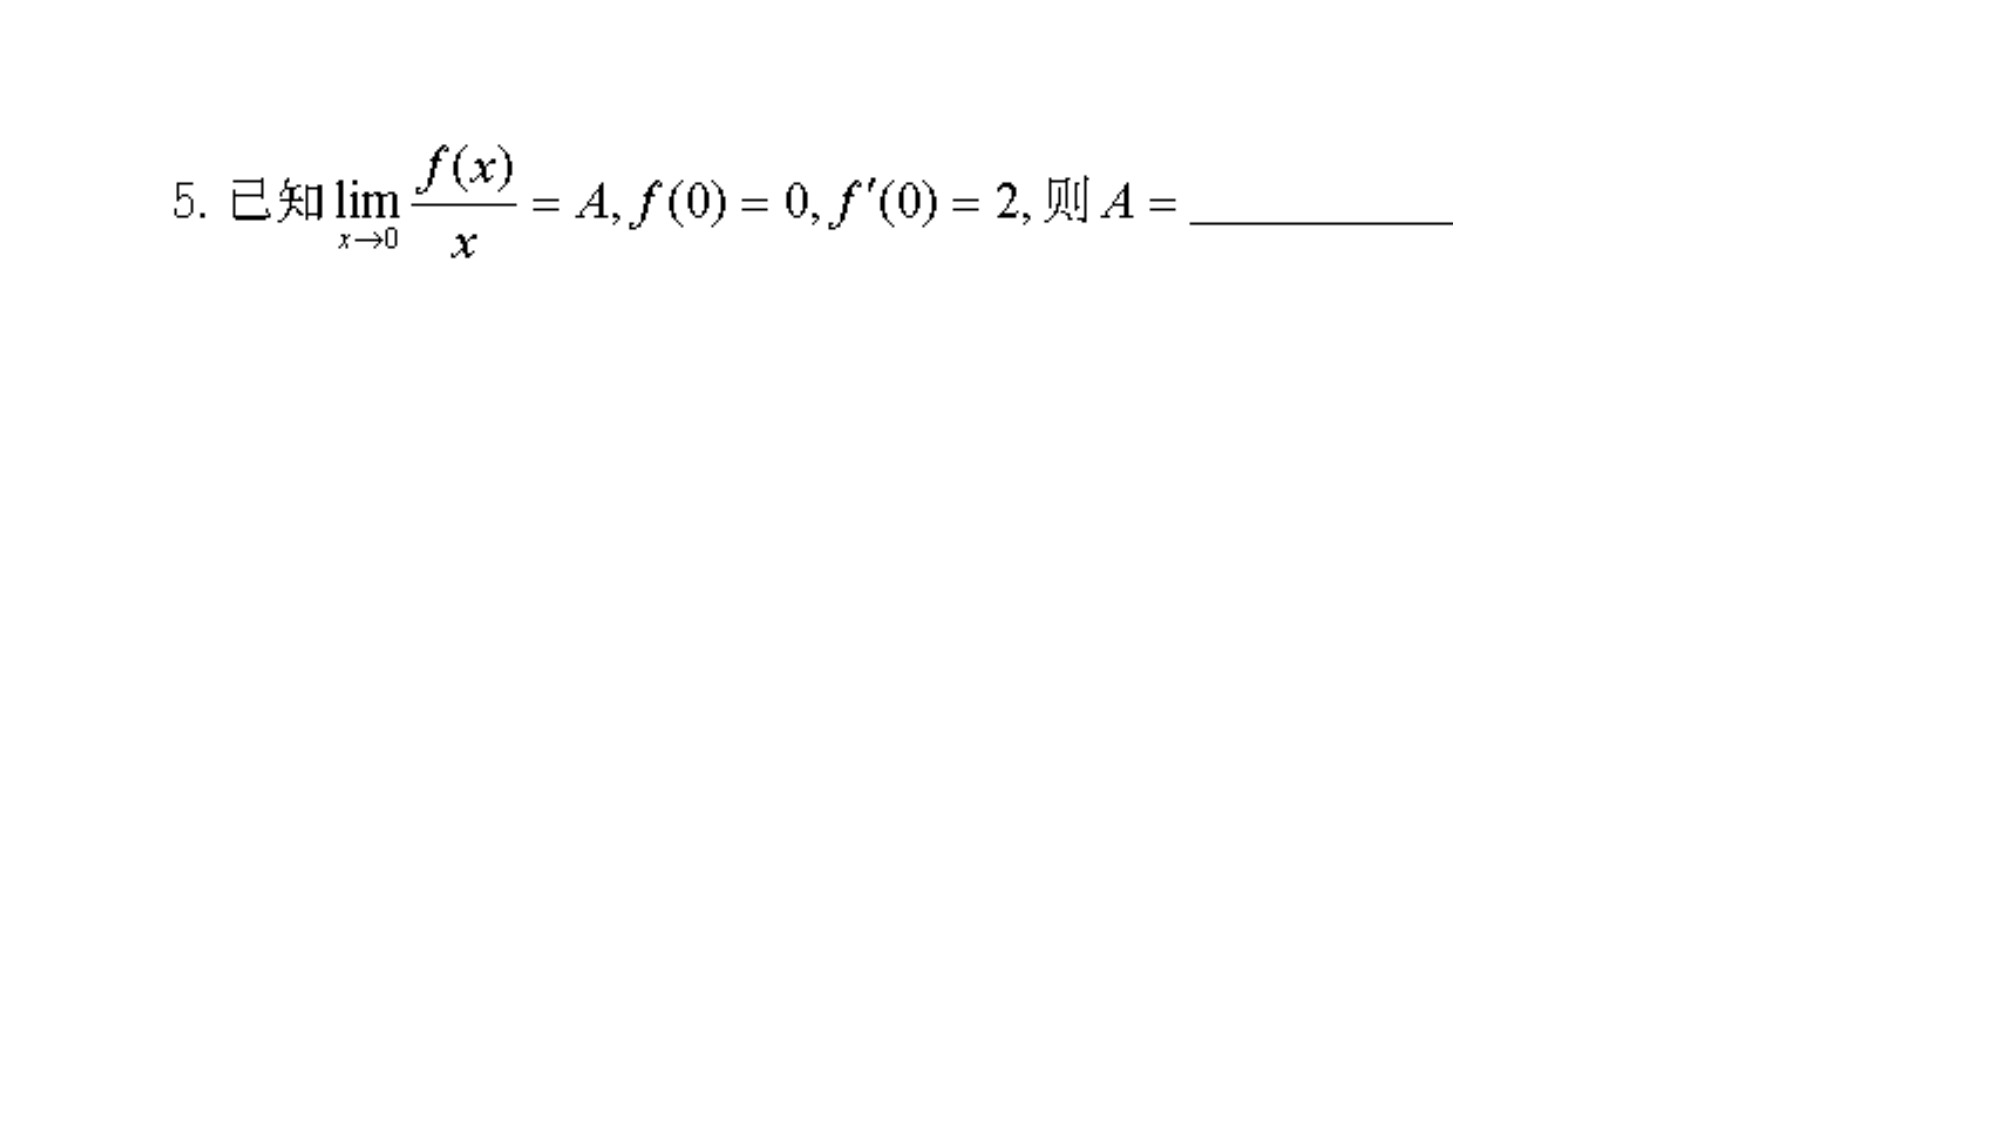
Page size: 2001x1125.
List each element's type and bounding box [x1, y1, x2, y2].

picture [161, 136, 1453, 275]
